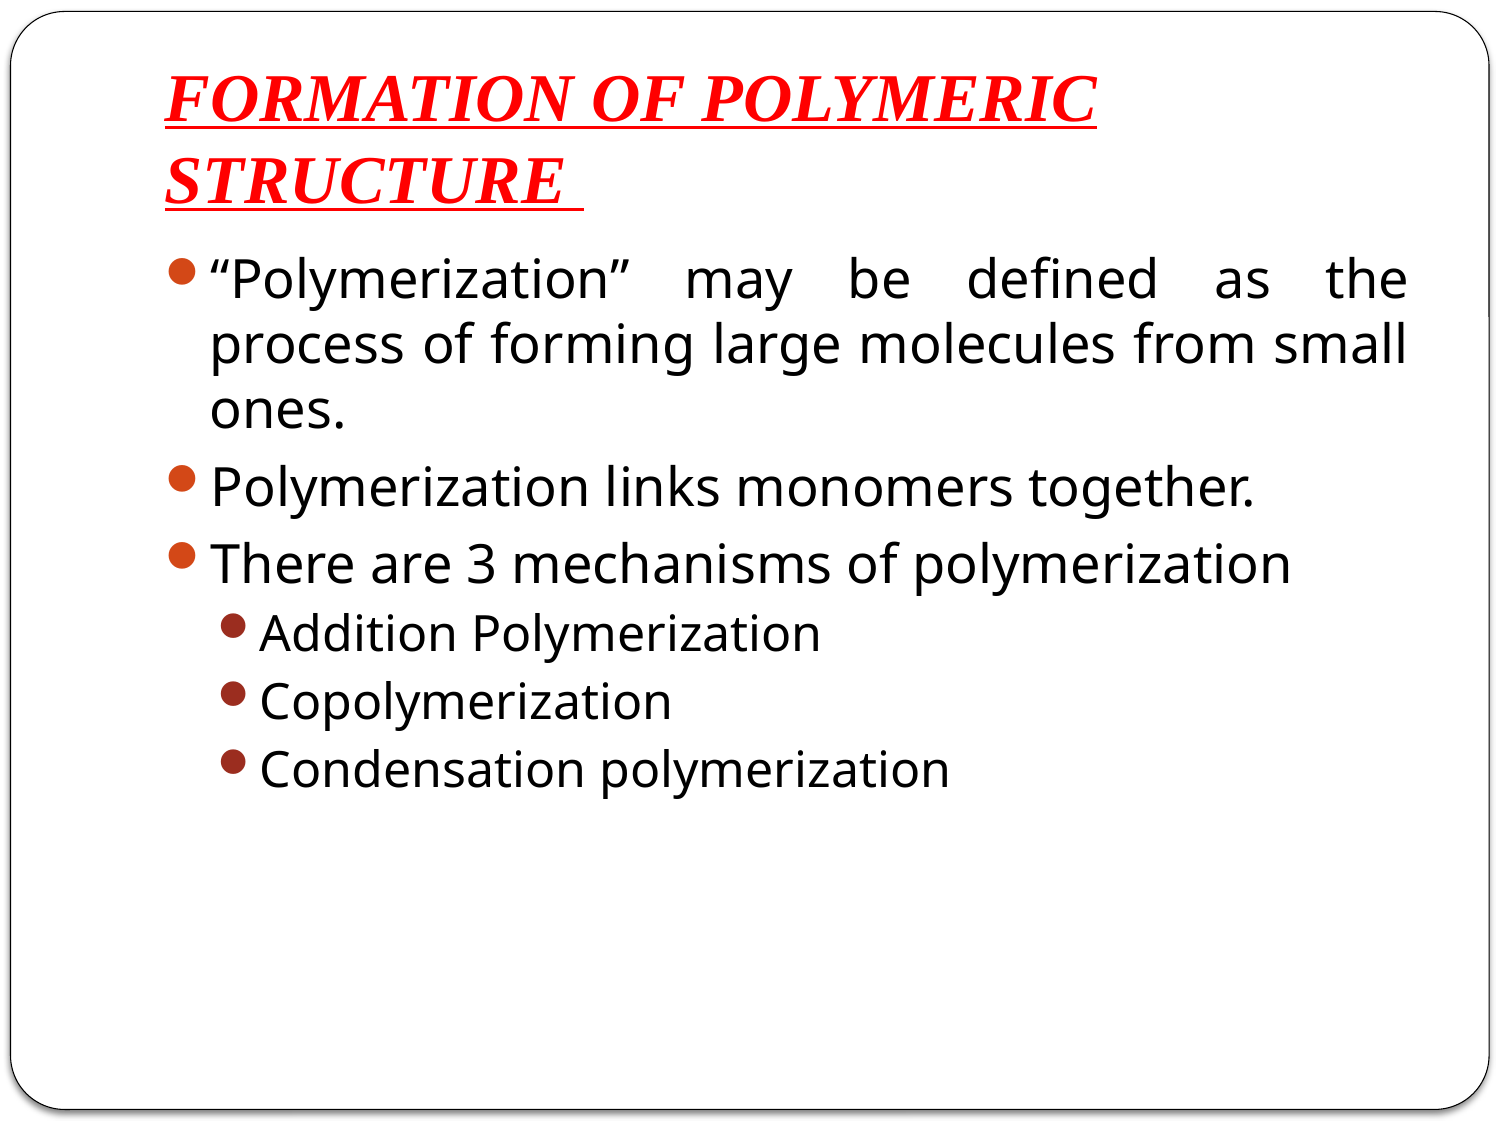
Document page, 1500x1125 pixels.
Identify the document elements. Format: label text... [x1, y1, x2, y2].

title FORMATION OF POLYMERIC STRUCTURE [150, 45, 1425, 233]
list “Polymerization” may be defined as the process of forming large molecules from small ones. Polymerization links monomers together. There are 3 mechanisms of polymerization Addition Polymerization Copolymerization Condensation polymerization [150, 237, 1425, 988]
